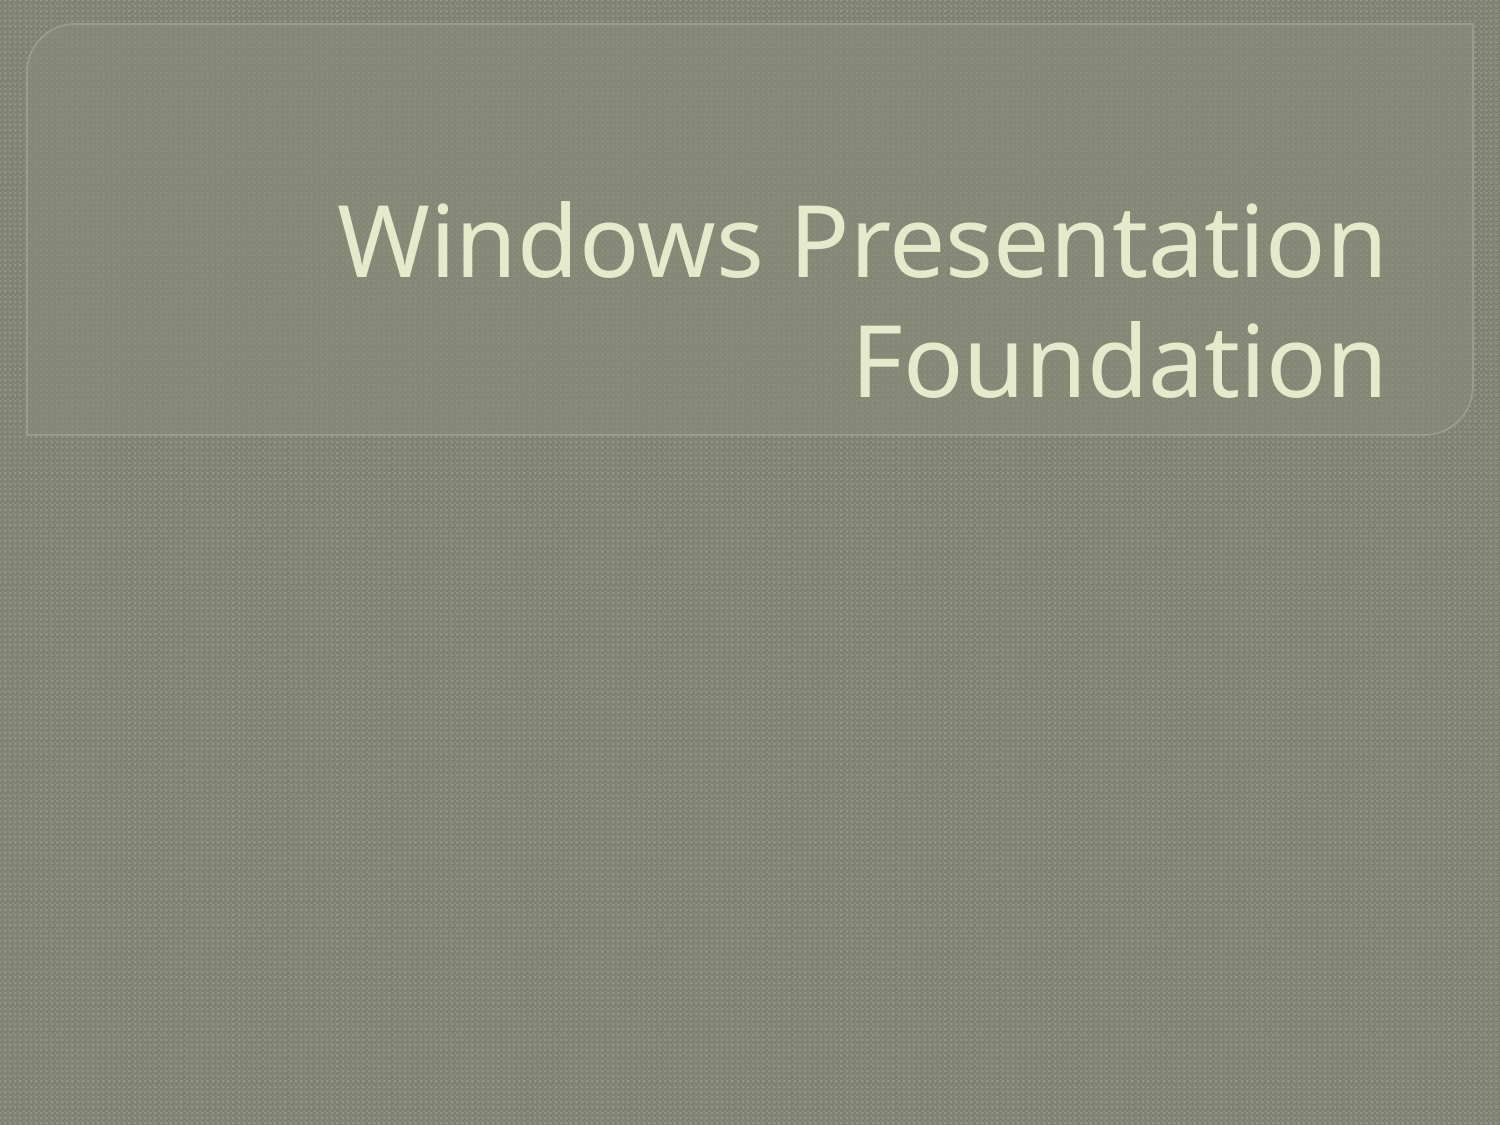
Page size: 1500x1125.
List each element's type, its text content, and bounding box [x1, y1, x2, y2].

title Windows Presentation Foundation [76, 62, 1427, 425]
